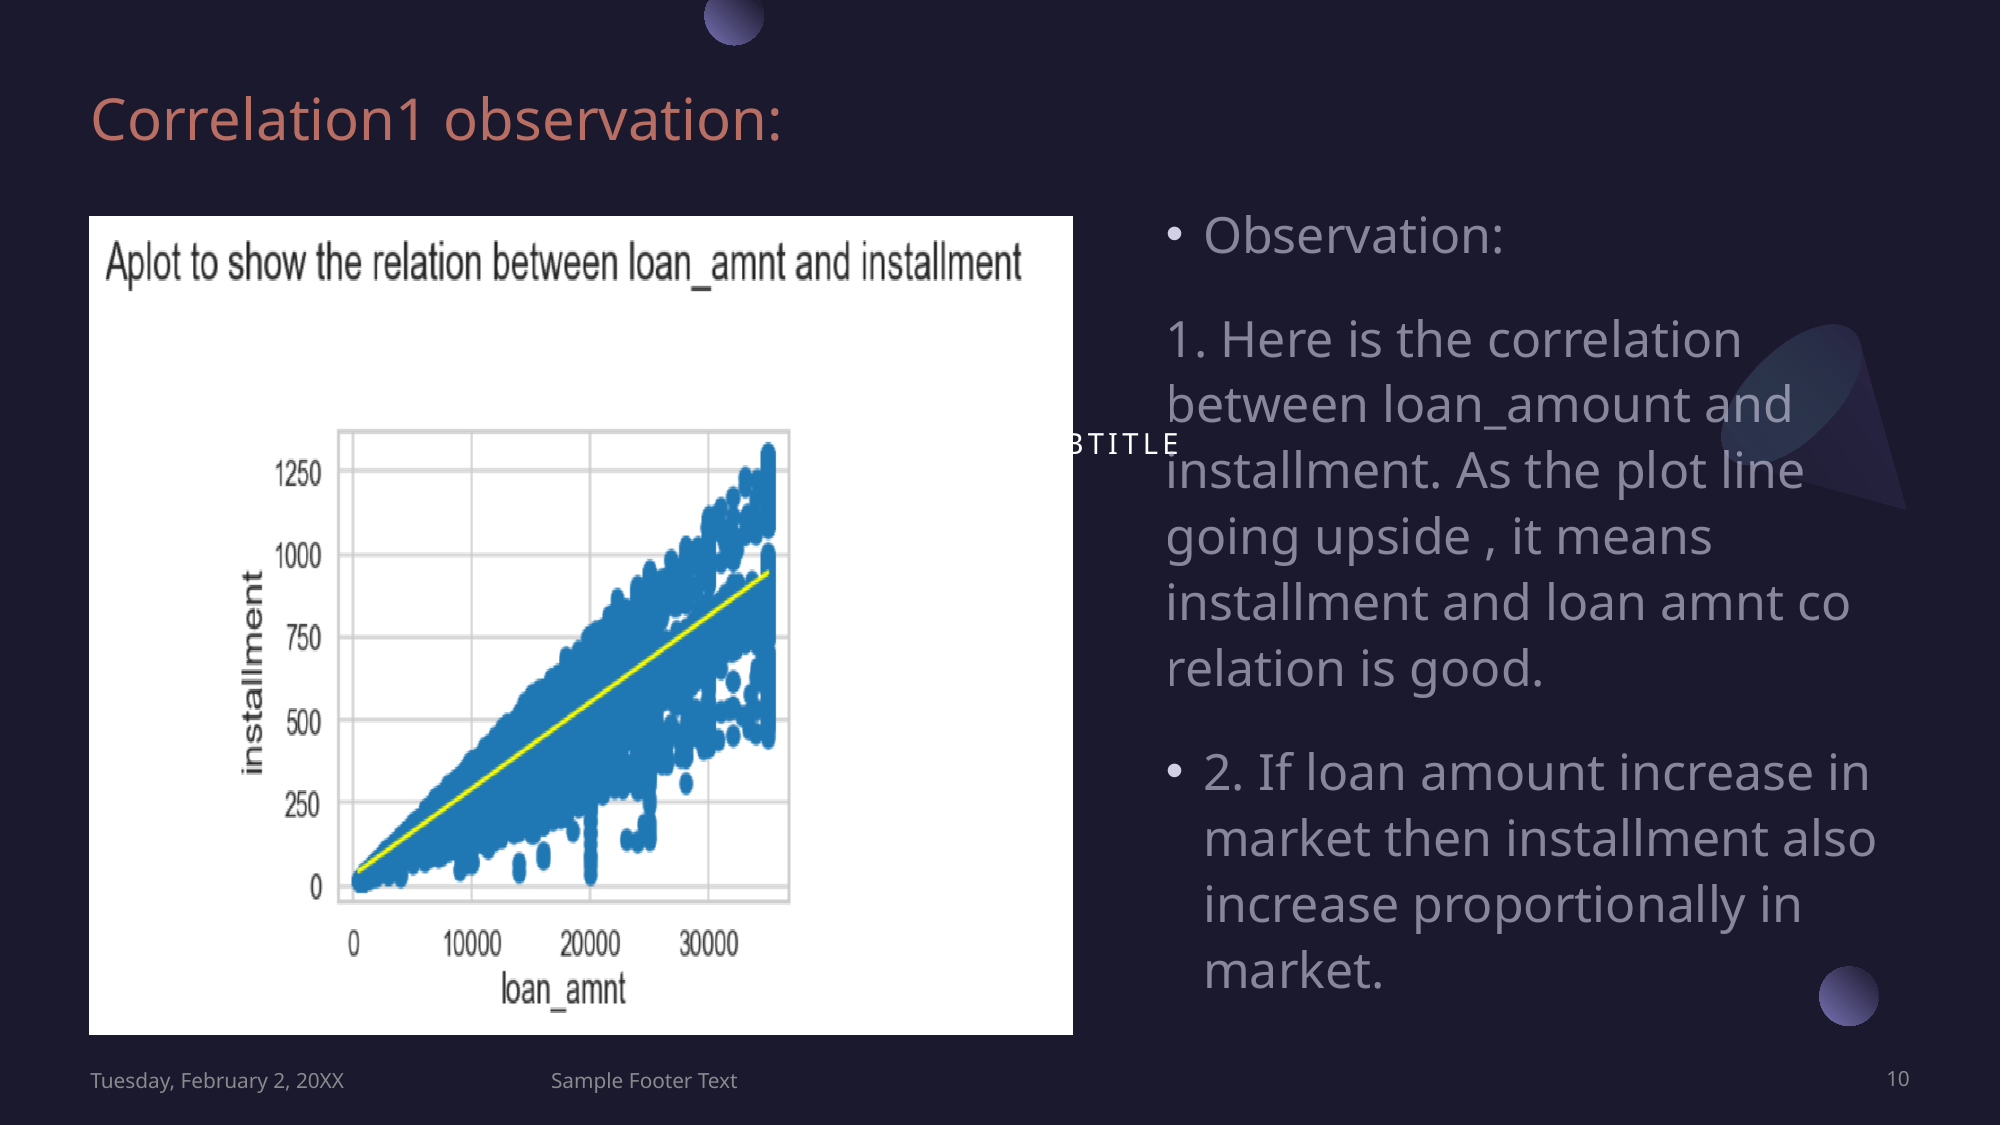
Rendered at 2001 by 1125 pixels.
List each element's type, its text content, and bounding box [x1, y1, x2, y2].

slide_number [90, 1067, 522, 1093]
footer Sample Footer Text [551, 1067, 1598, 1093]
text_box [1702, 332, 1922, 541]
text_box [703, 0, 765, 47]
list Observation: 1. Here is the correlation between loan_amount and installment. As the plot line going upside , it means installment and loan amnt co relation is good. 2. If loan amount increase in market then installment also increase proportionally in market. [1165, 90, 1911, 1035]
title Correlation1 observation: [90, 90, 1165, 216]
list Subtitle [1019, 188, 1165, 461]
picture [89, 216, 1073, 1035]
slide_number 10 [1632, 1067, 1910, 1093]
